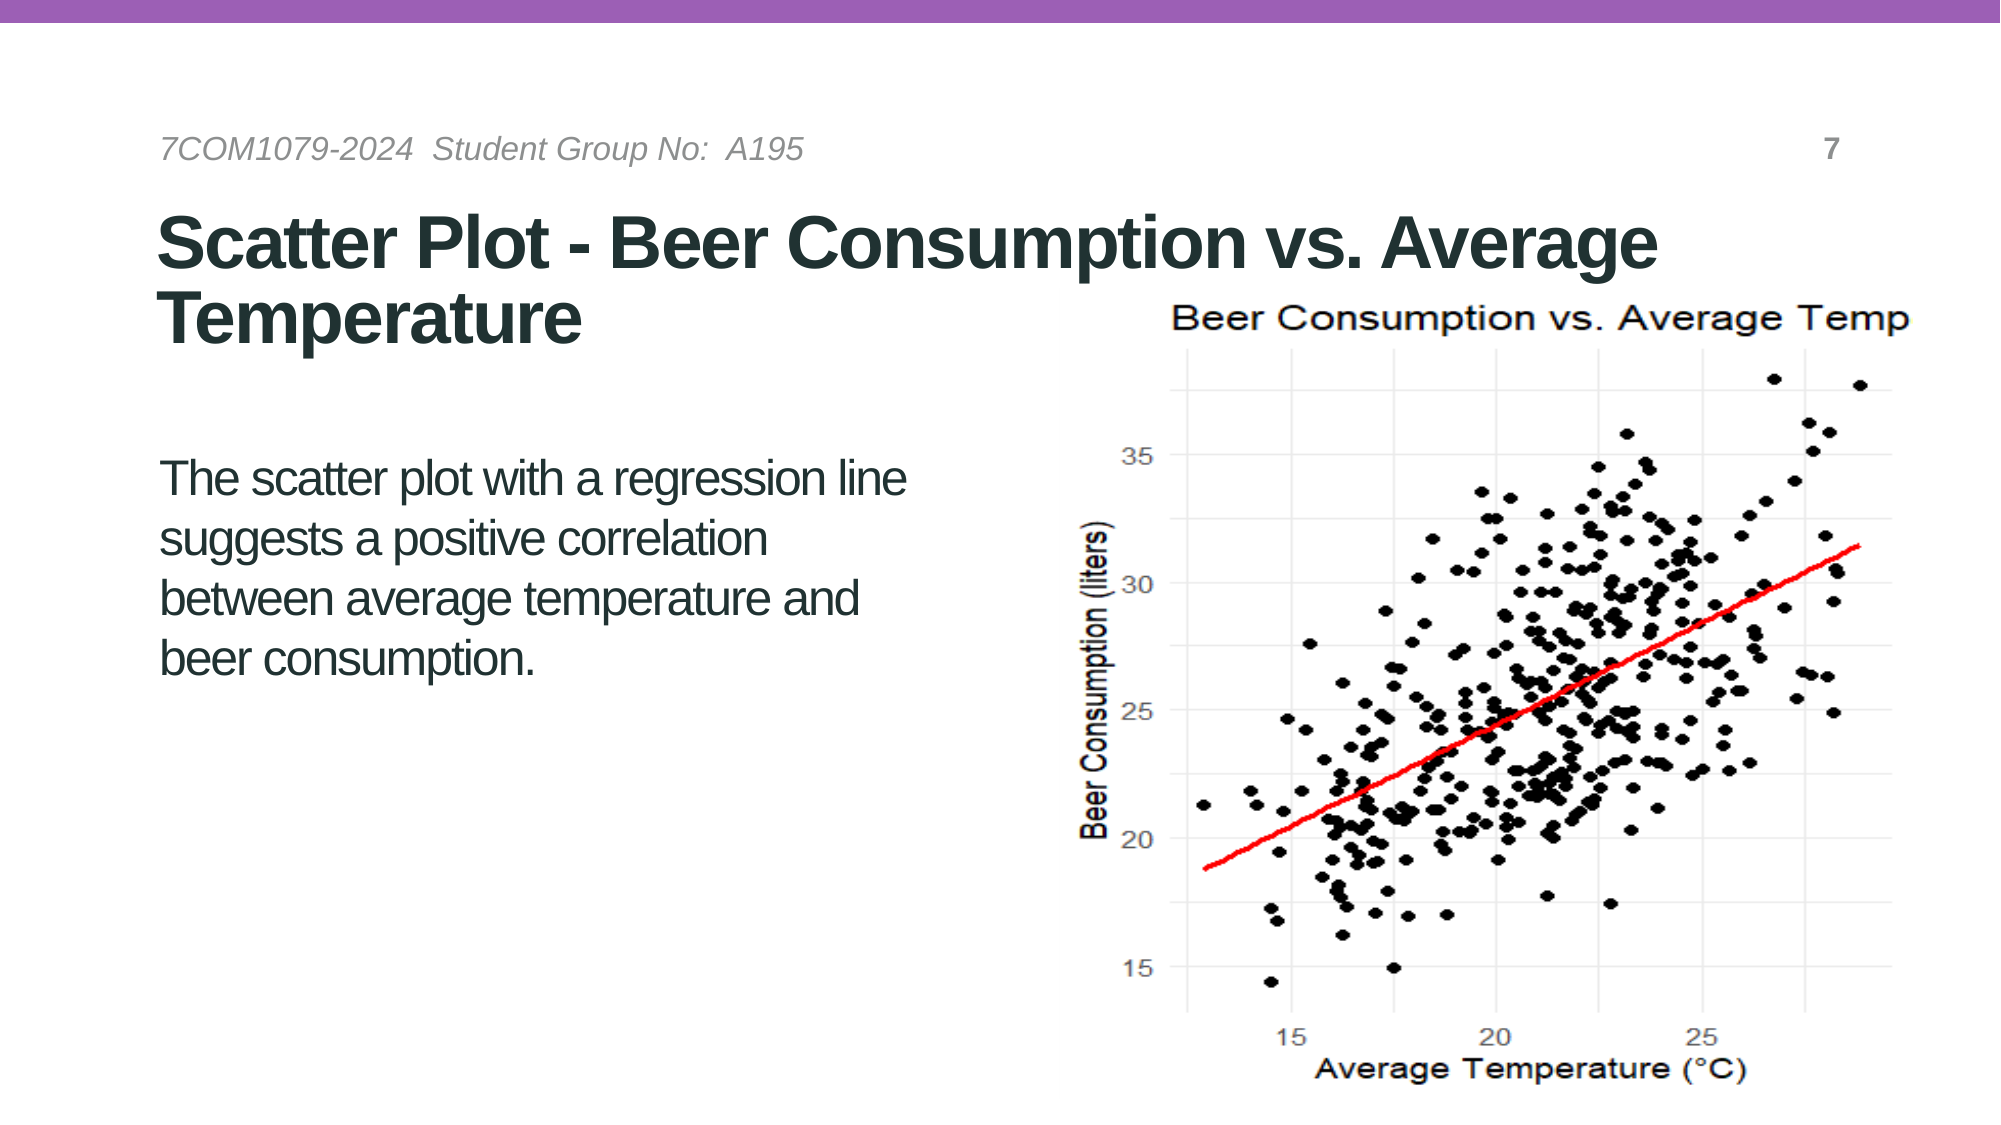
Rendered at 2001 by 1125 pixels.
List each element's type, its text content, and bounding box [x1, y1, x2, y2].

picture [1058, 288, 1913, 1099]
title Scatter Plot - Beer Consumption vs. Average Temperature [156, 208, 1946, 370]
slide_number 7 [1611, 128, 1841, 167]
list The scatter plot with a regression line suggests a positive correlation between average temperature and beer consumption. [159, 445, 914, 967]
footer 7COM1079-2024 Student Group No: A195 [159, 127, 1337, 168]
